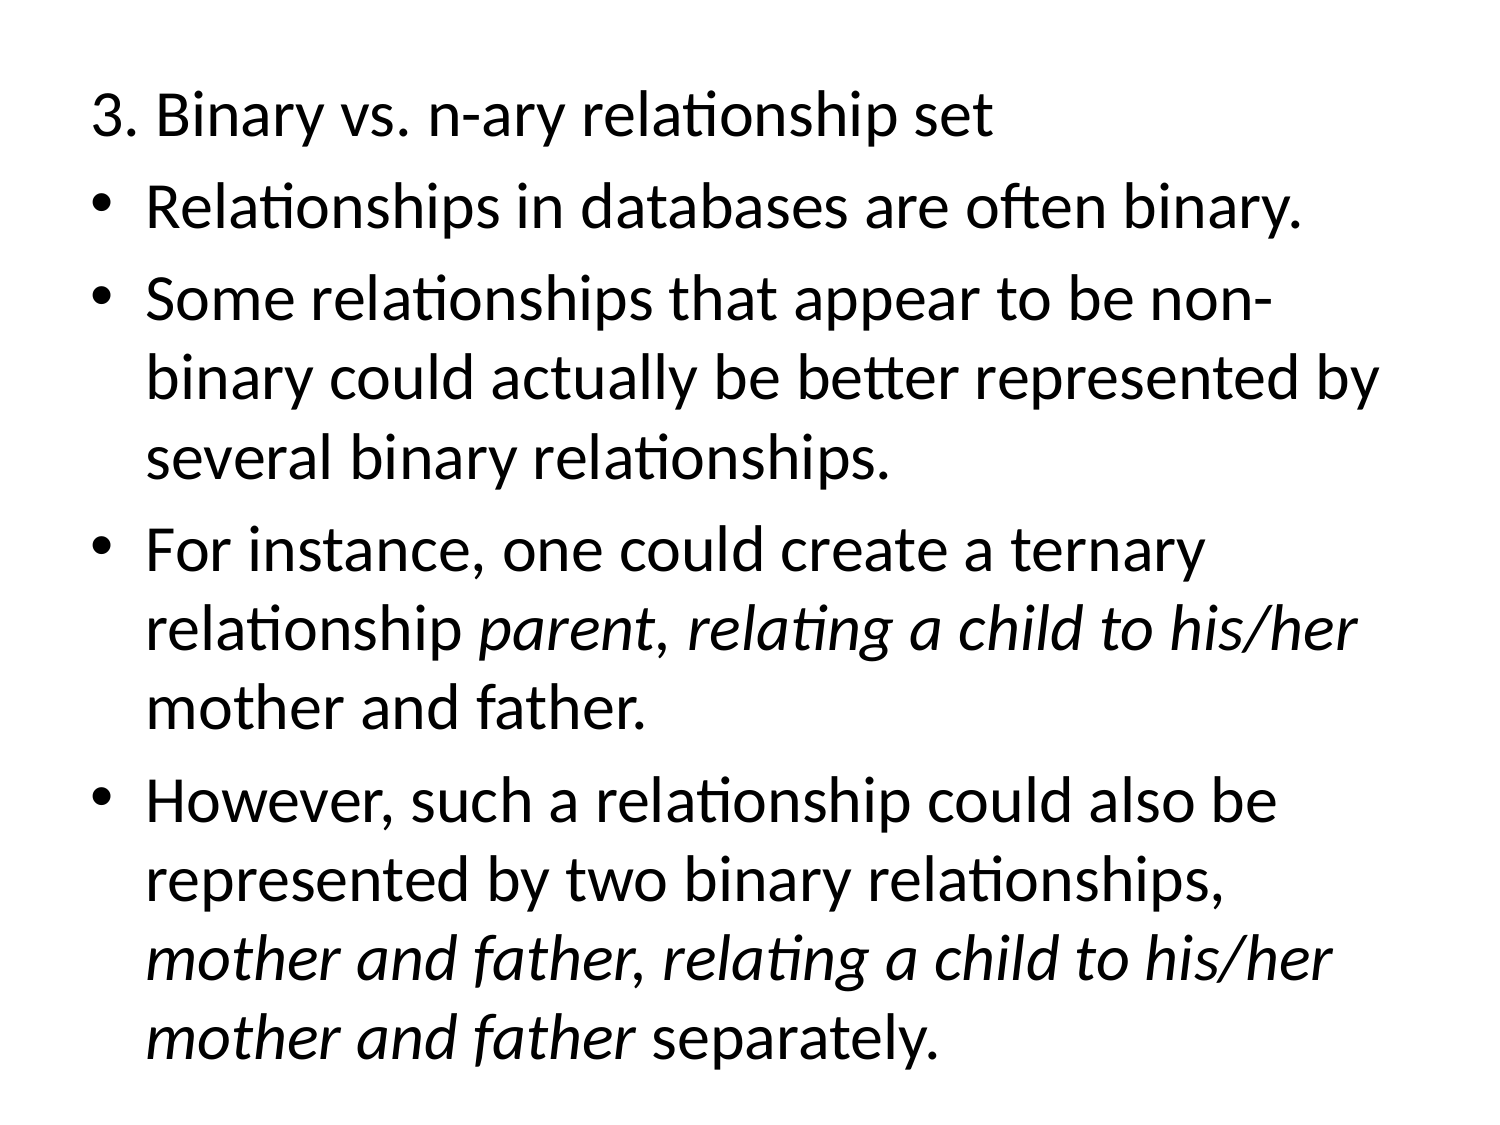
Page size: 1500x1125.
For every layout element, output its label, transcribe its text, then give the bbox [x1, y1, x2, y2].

list 3. Binary vs. n-ary relationship set Relationships in databases are often binary. Some relationships that appear to be non-binary could actually be better represented by several binary relationships. For instance, one could create a ternary relationship parent, relating a child to his/her mother and father. However, such a relationship could also be represented by two binary relationships, mother and father, relating a child to his/her mother and father separately. [75, 62, 1425, 1088]
